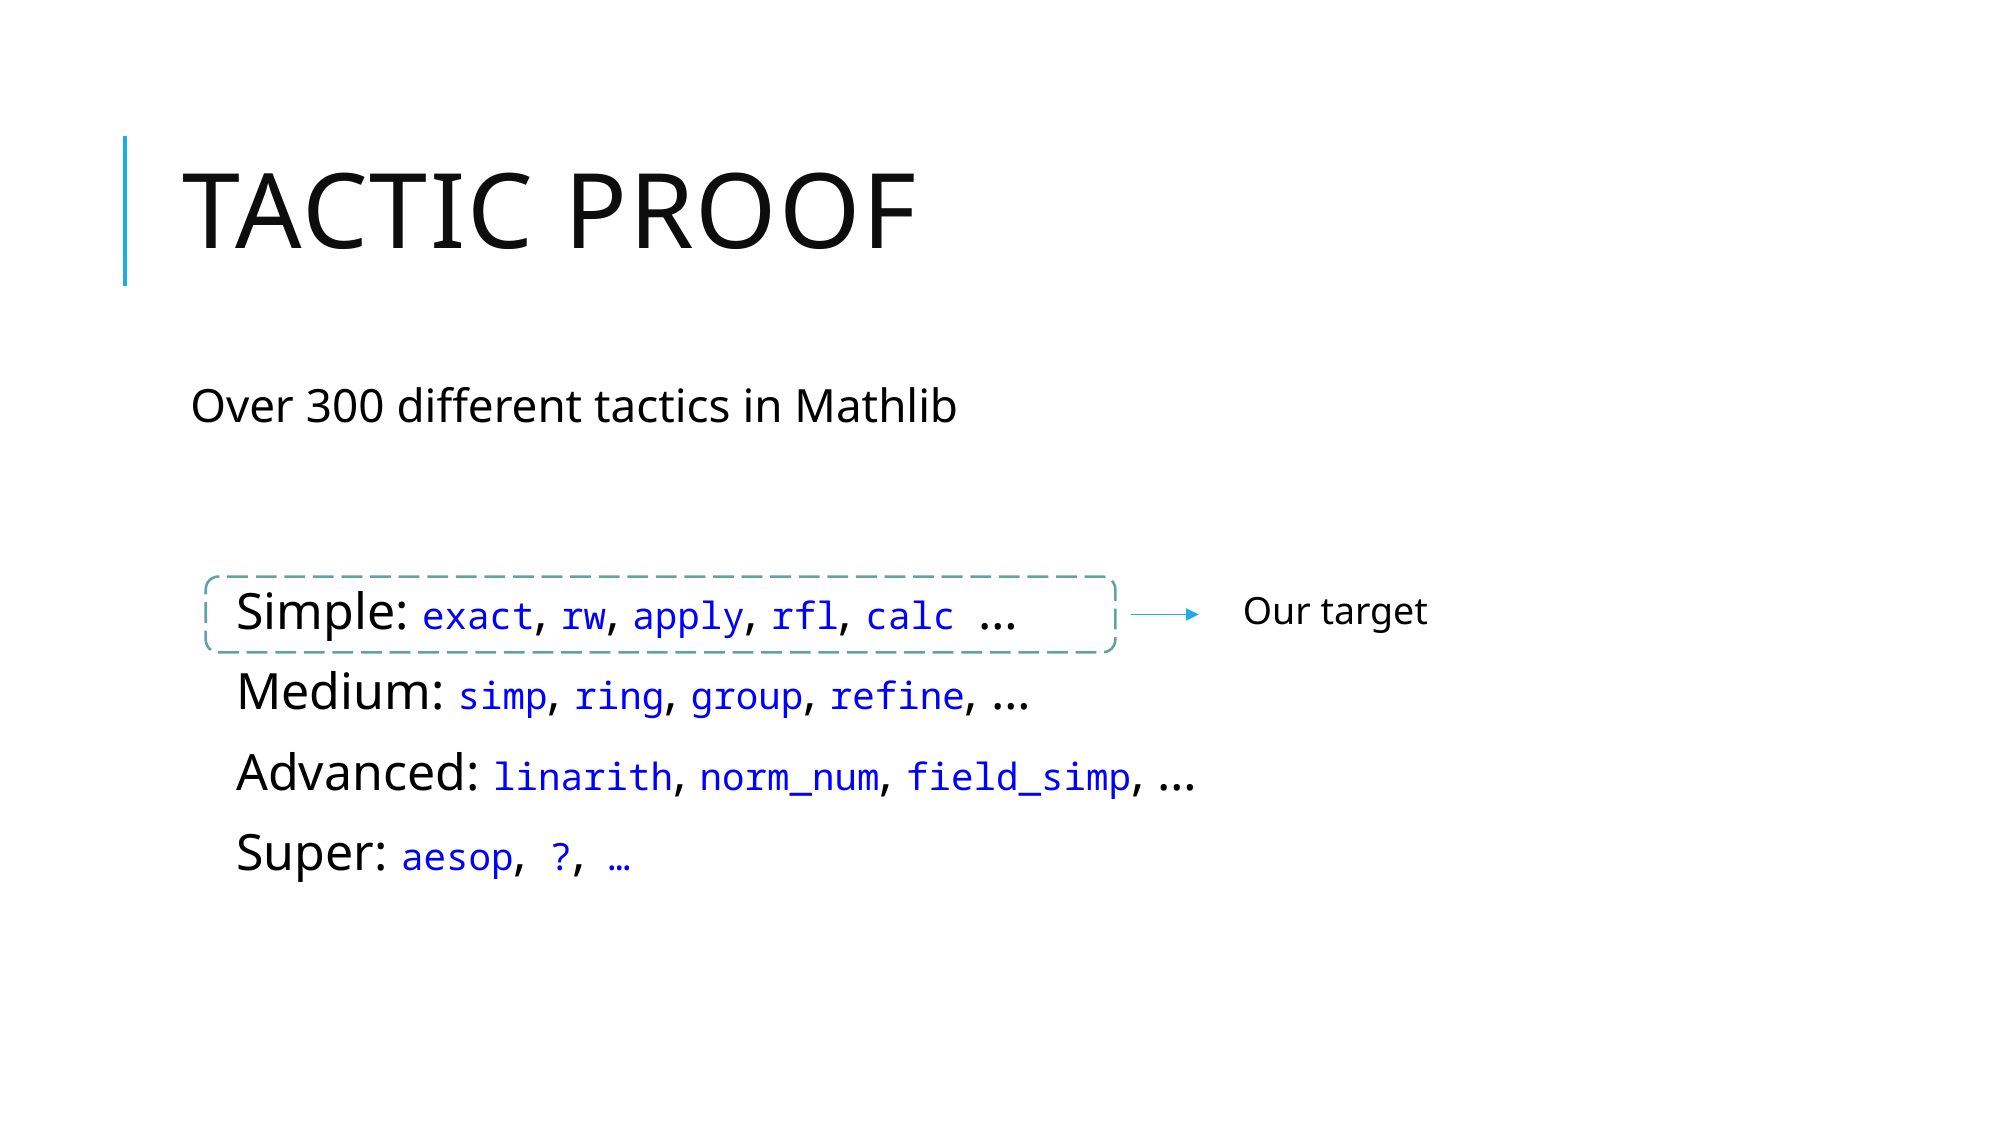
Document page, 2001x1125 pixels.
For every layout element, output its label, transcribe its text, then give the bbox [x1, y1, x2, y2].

text_box Medium: simp, ring, group, refine, … [221, 653, 1093, 728]
text_box Simple: exact, rw, apply, rfl, calc … [221, 572, 1093, 576]
list Over 300 different tactics in Mathlib [168, 375, 1763, 1035]
text_box Advanced: linarith, norm_num, field_simp, … [221, 733, 1277, 808]
text_box Super: aesop, ?, … [221, 813, 836, 889]
title Tactic proof [168, 96, 1763, 342]
text_box Our target [1228, 579, 1522, 640]
text_box [204, 575, 1117, 654]
